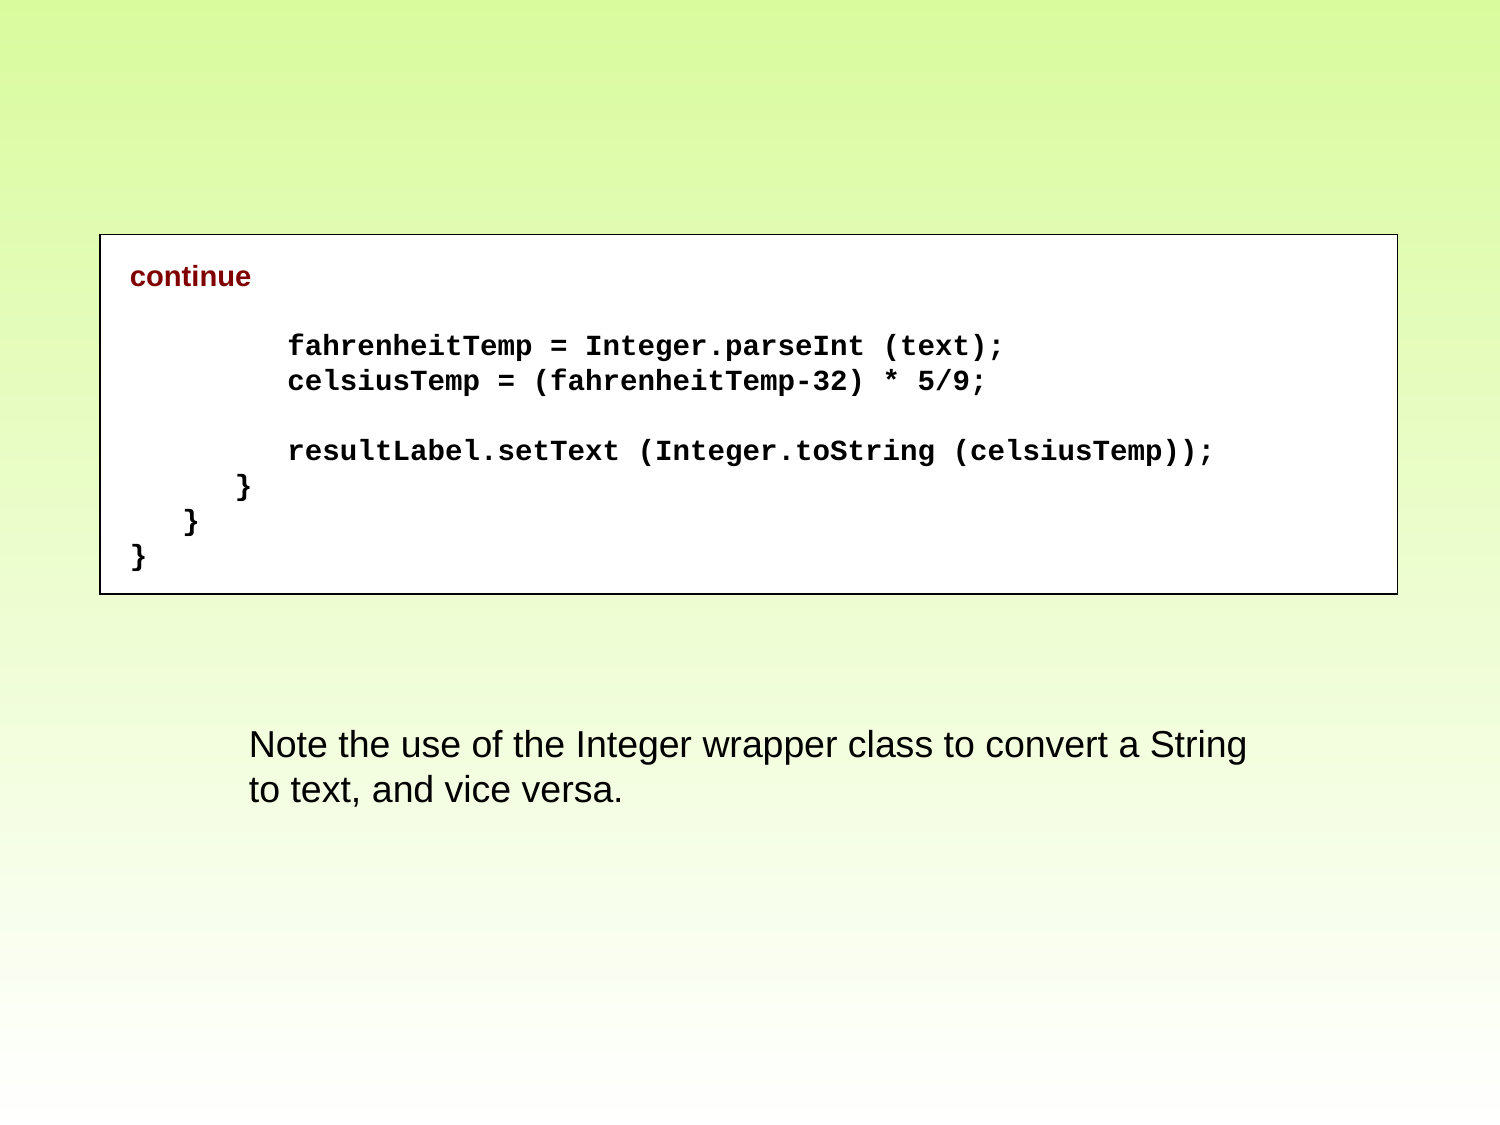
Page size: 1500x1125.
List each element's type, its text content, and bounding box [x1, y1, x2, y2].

text_box continue fahrenheitTemp = Integer.parseInt (text); celsiusTemp = (fahrenheitTemp-32) * 5/9; resultLabel.setText (Integer.toString (celsiusTemp)); } } } [99, 234, 1398, 594]
text_box Note the use of the Integer wrapper class to convert a String to text, and vice versa. [234, 712, 1264, 818]
